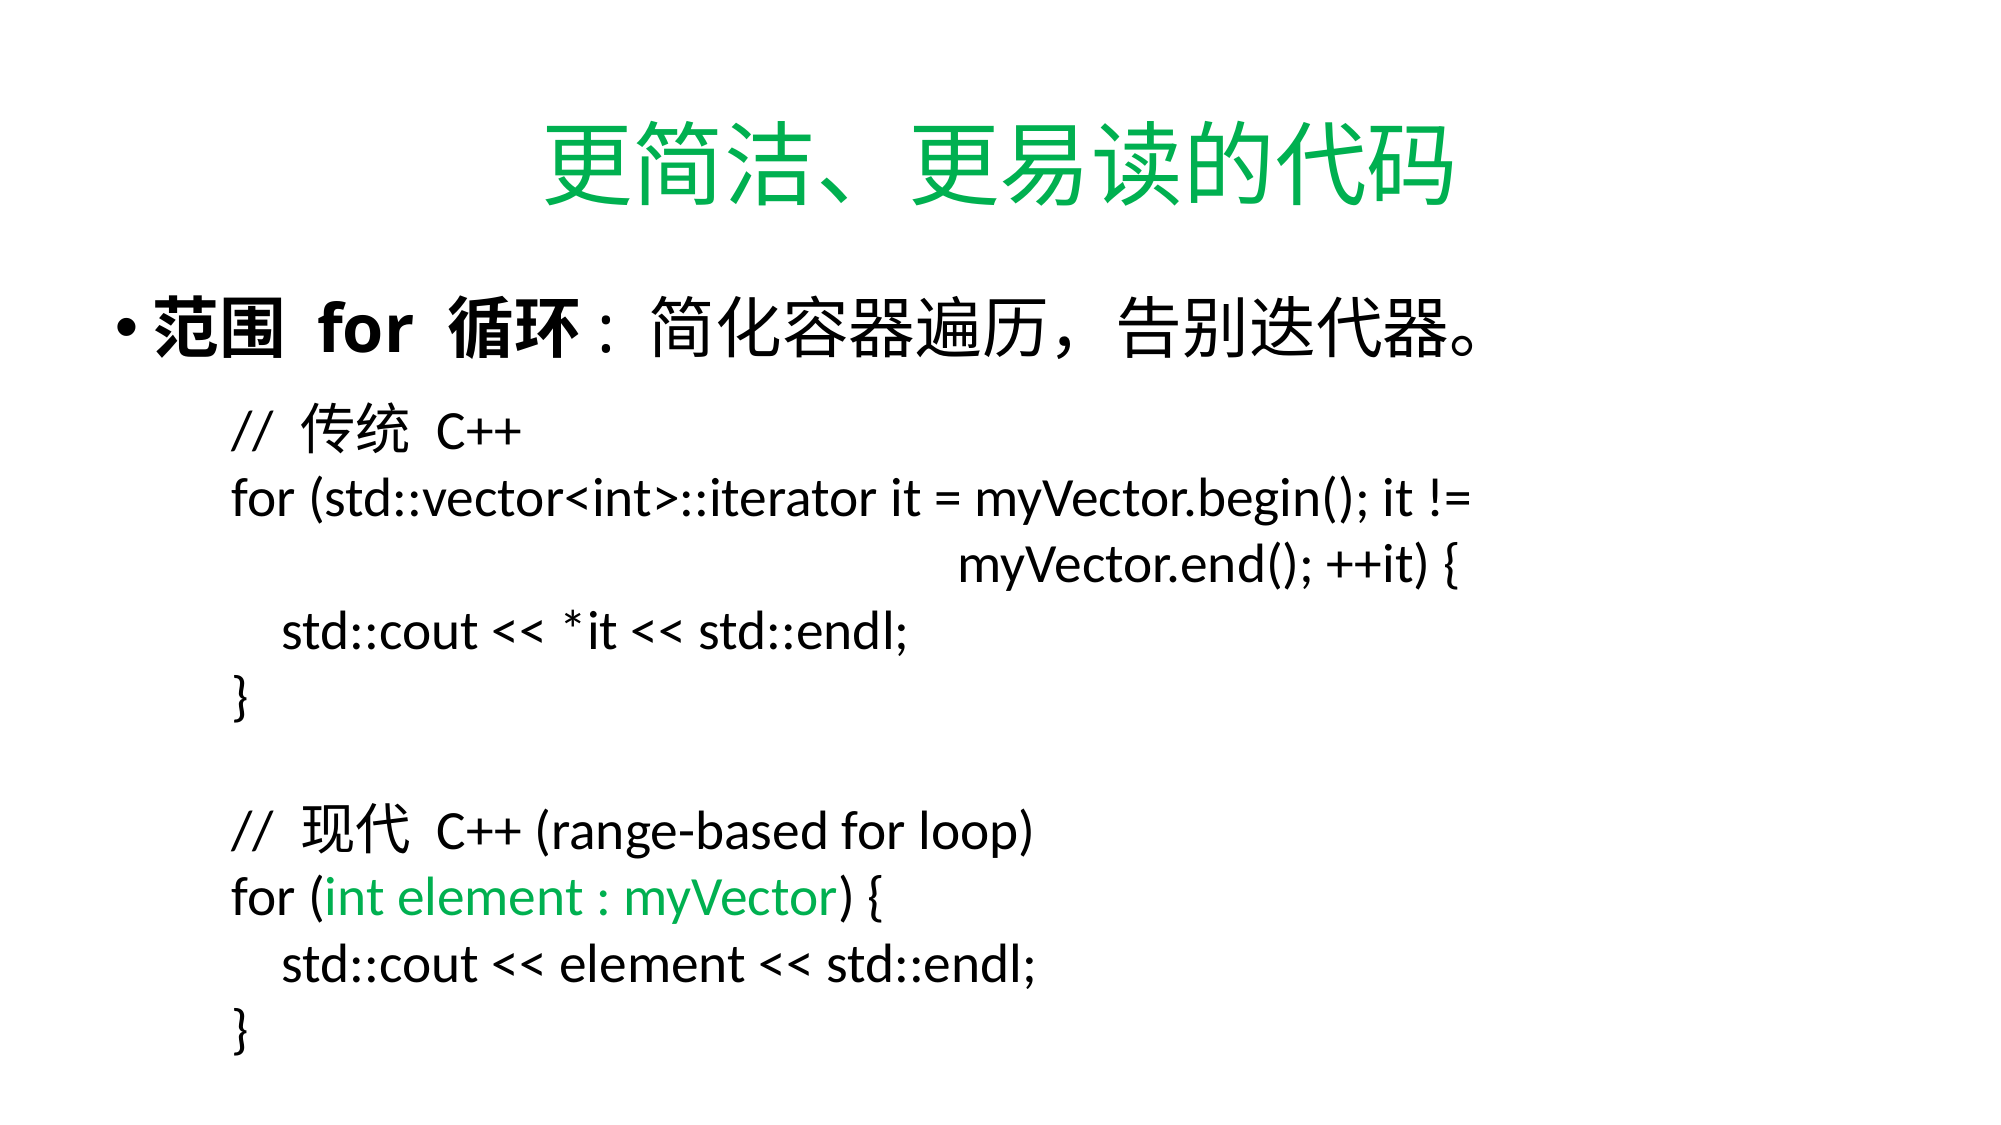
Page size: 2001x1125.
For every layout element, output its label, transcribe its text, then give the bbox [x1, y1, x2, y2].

title 更简洁、更易读的代码 [137, 59, 1863, 262]
list 范围 for 循环: 简化容器遍历，告别迭代器。 [99, 262, 1900, 418]
text_box // 传统 C++ for (std::vector<int>::iterator it = myVector.begin(); it != myVector.end(); ++it) { std::cout << *it << std::endl; } // 现代 C++ (range-based for loop) for (int element : myVector) { std::cout << element << std::endl; } [216, 386, 1705, 1068]
